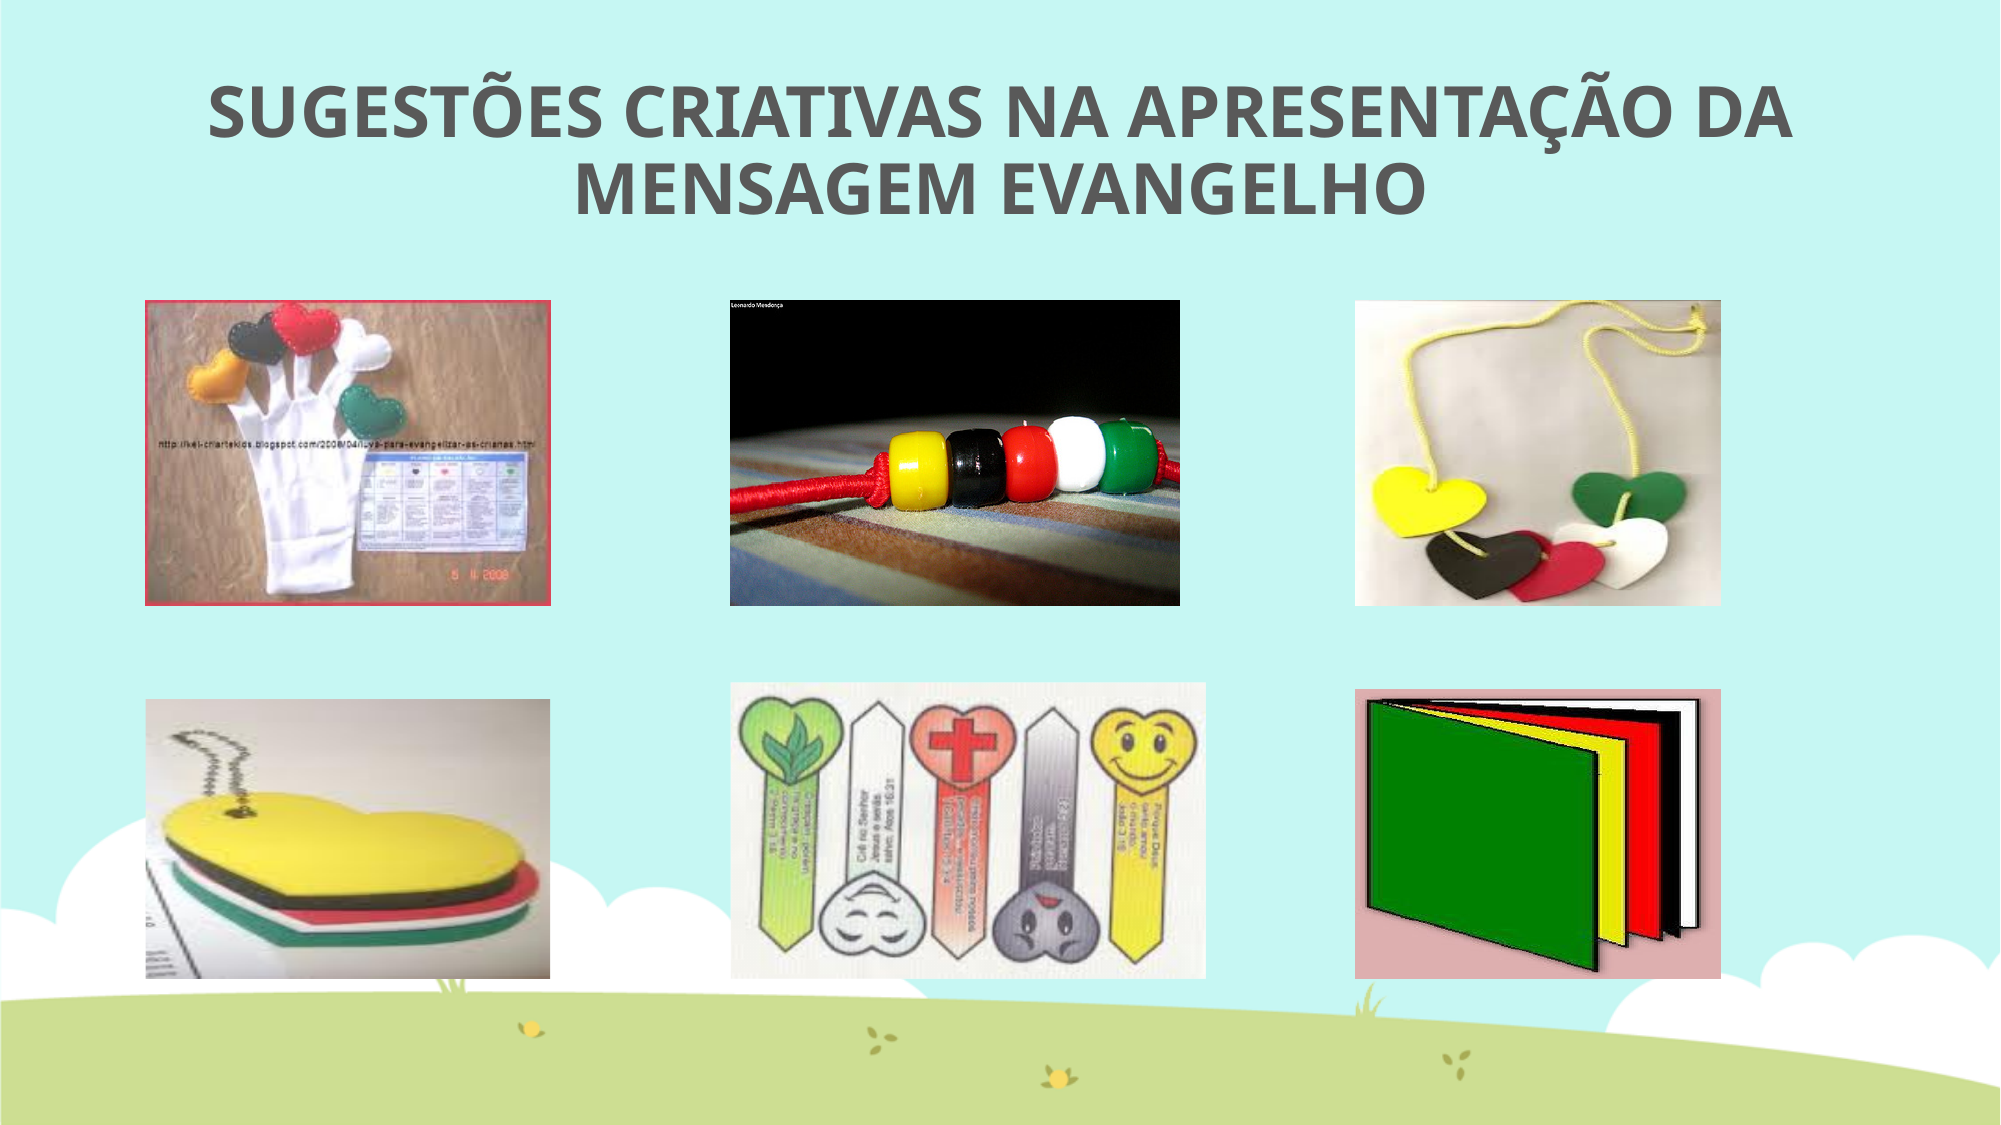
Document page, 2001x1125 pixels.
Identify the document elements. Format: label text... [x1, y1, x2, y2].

picture [0, 0, 2001, 1125]
text_box SUGESTÕES CRIATIVAS NA APRESENTAÇÃO DA MENSAGEM EVANGELHO [120, 69, 1882, 267]
